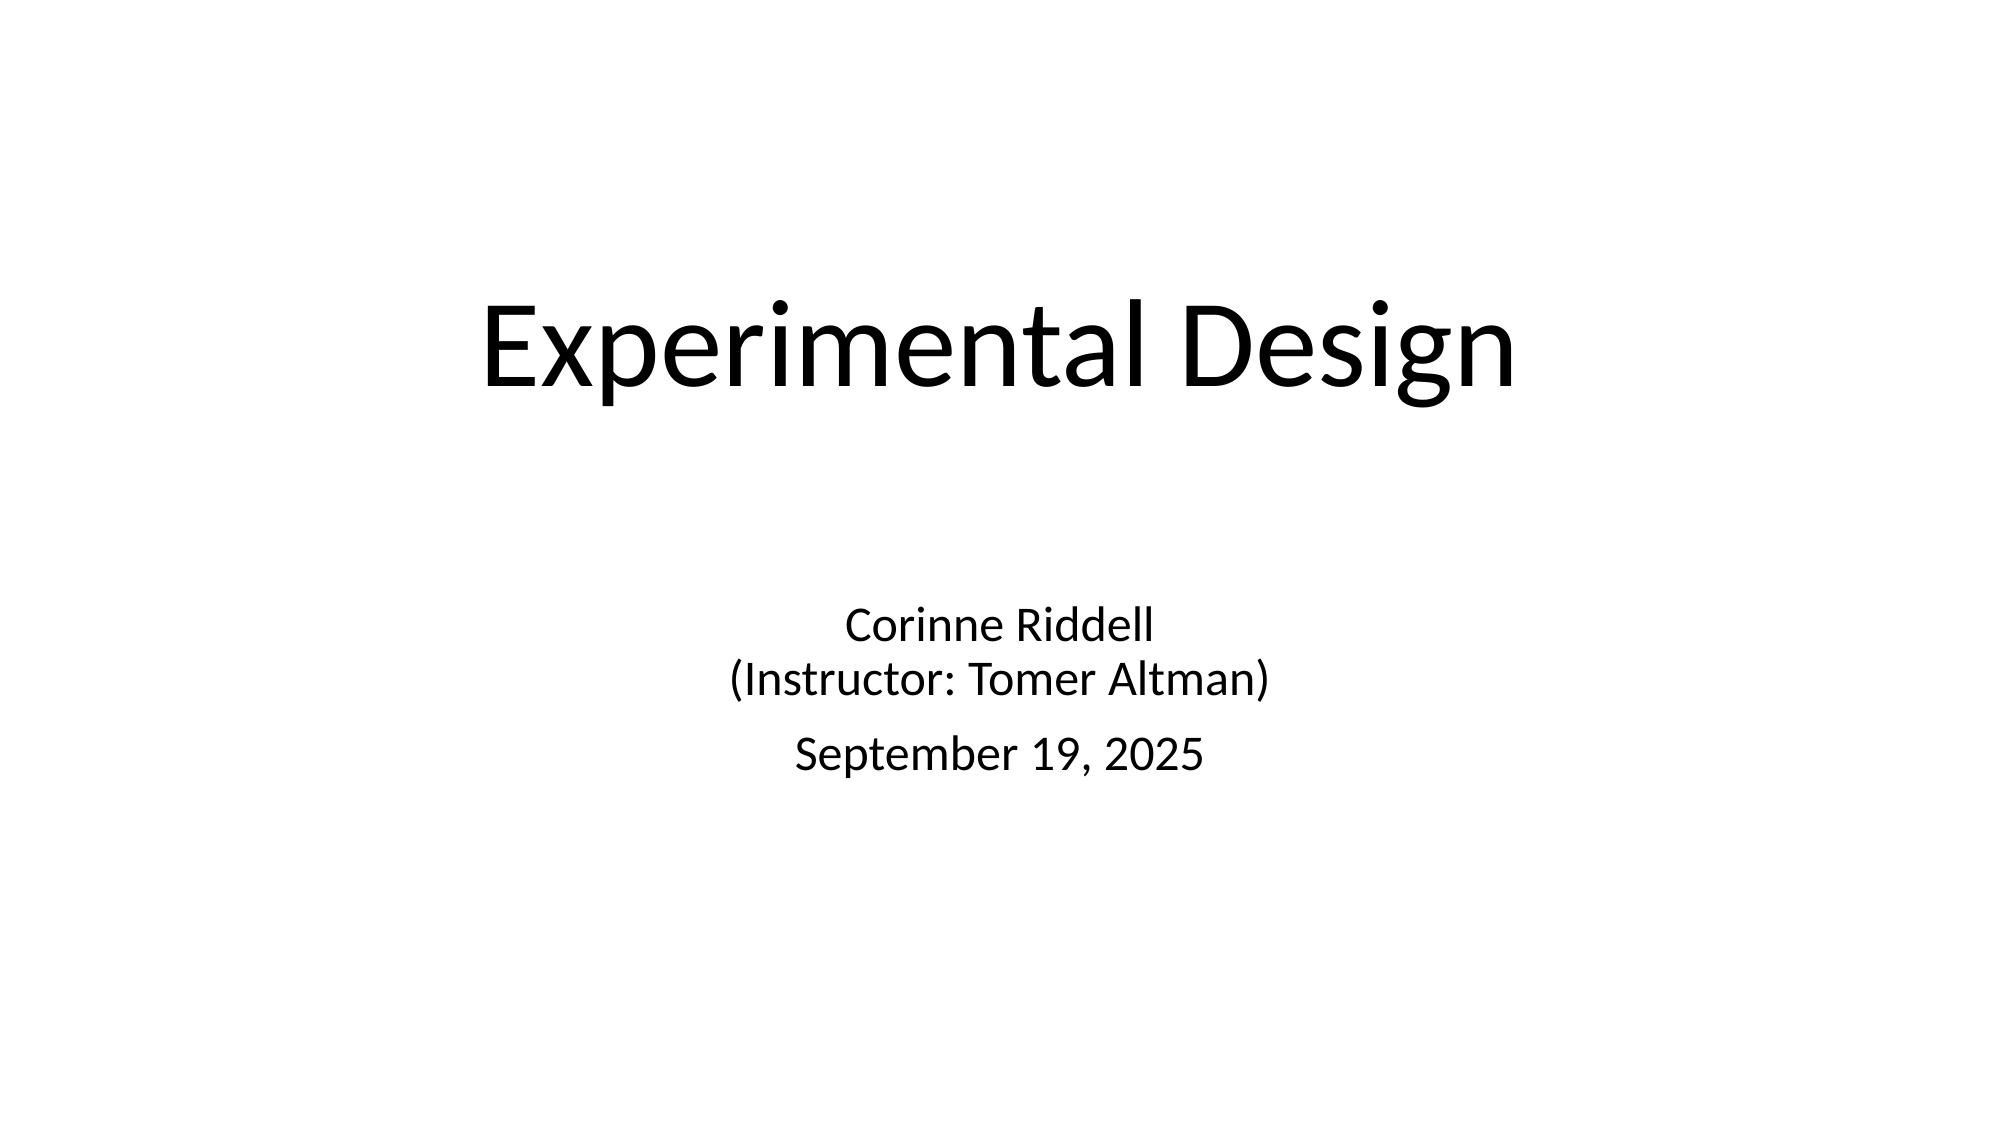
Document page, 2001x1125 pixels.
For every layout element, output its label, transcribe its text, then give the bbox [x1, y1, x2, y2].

title Experimental Design [249, 184, 1750, 421]
subtitle Corinne Riddell (Instructor: Tomer Altman) September 19, 2025 [249, 590, 1750, 863]
